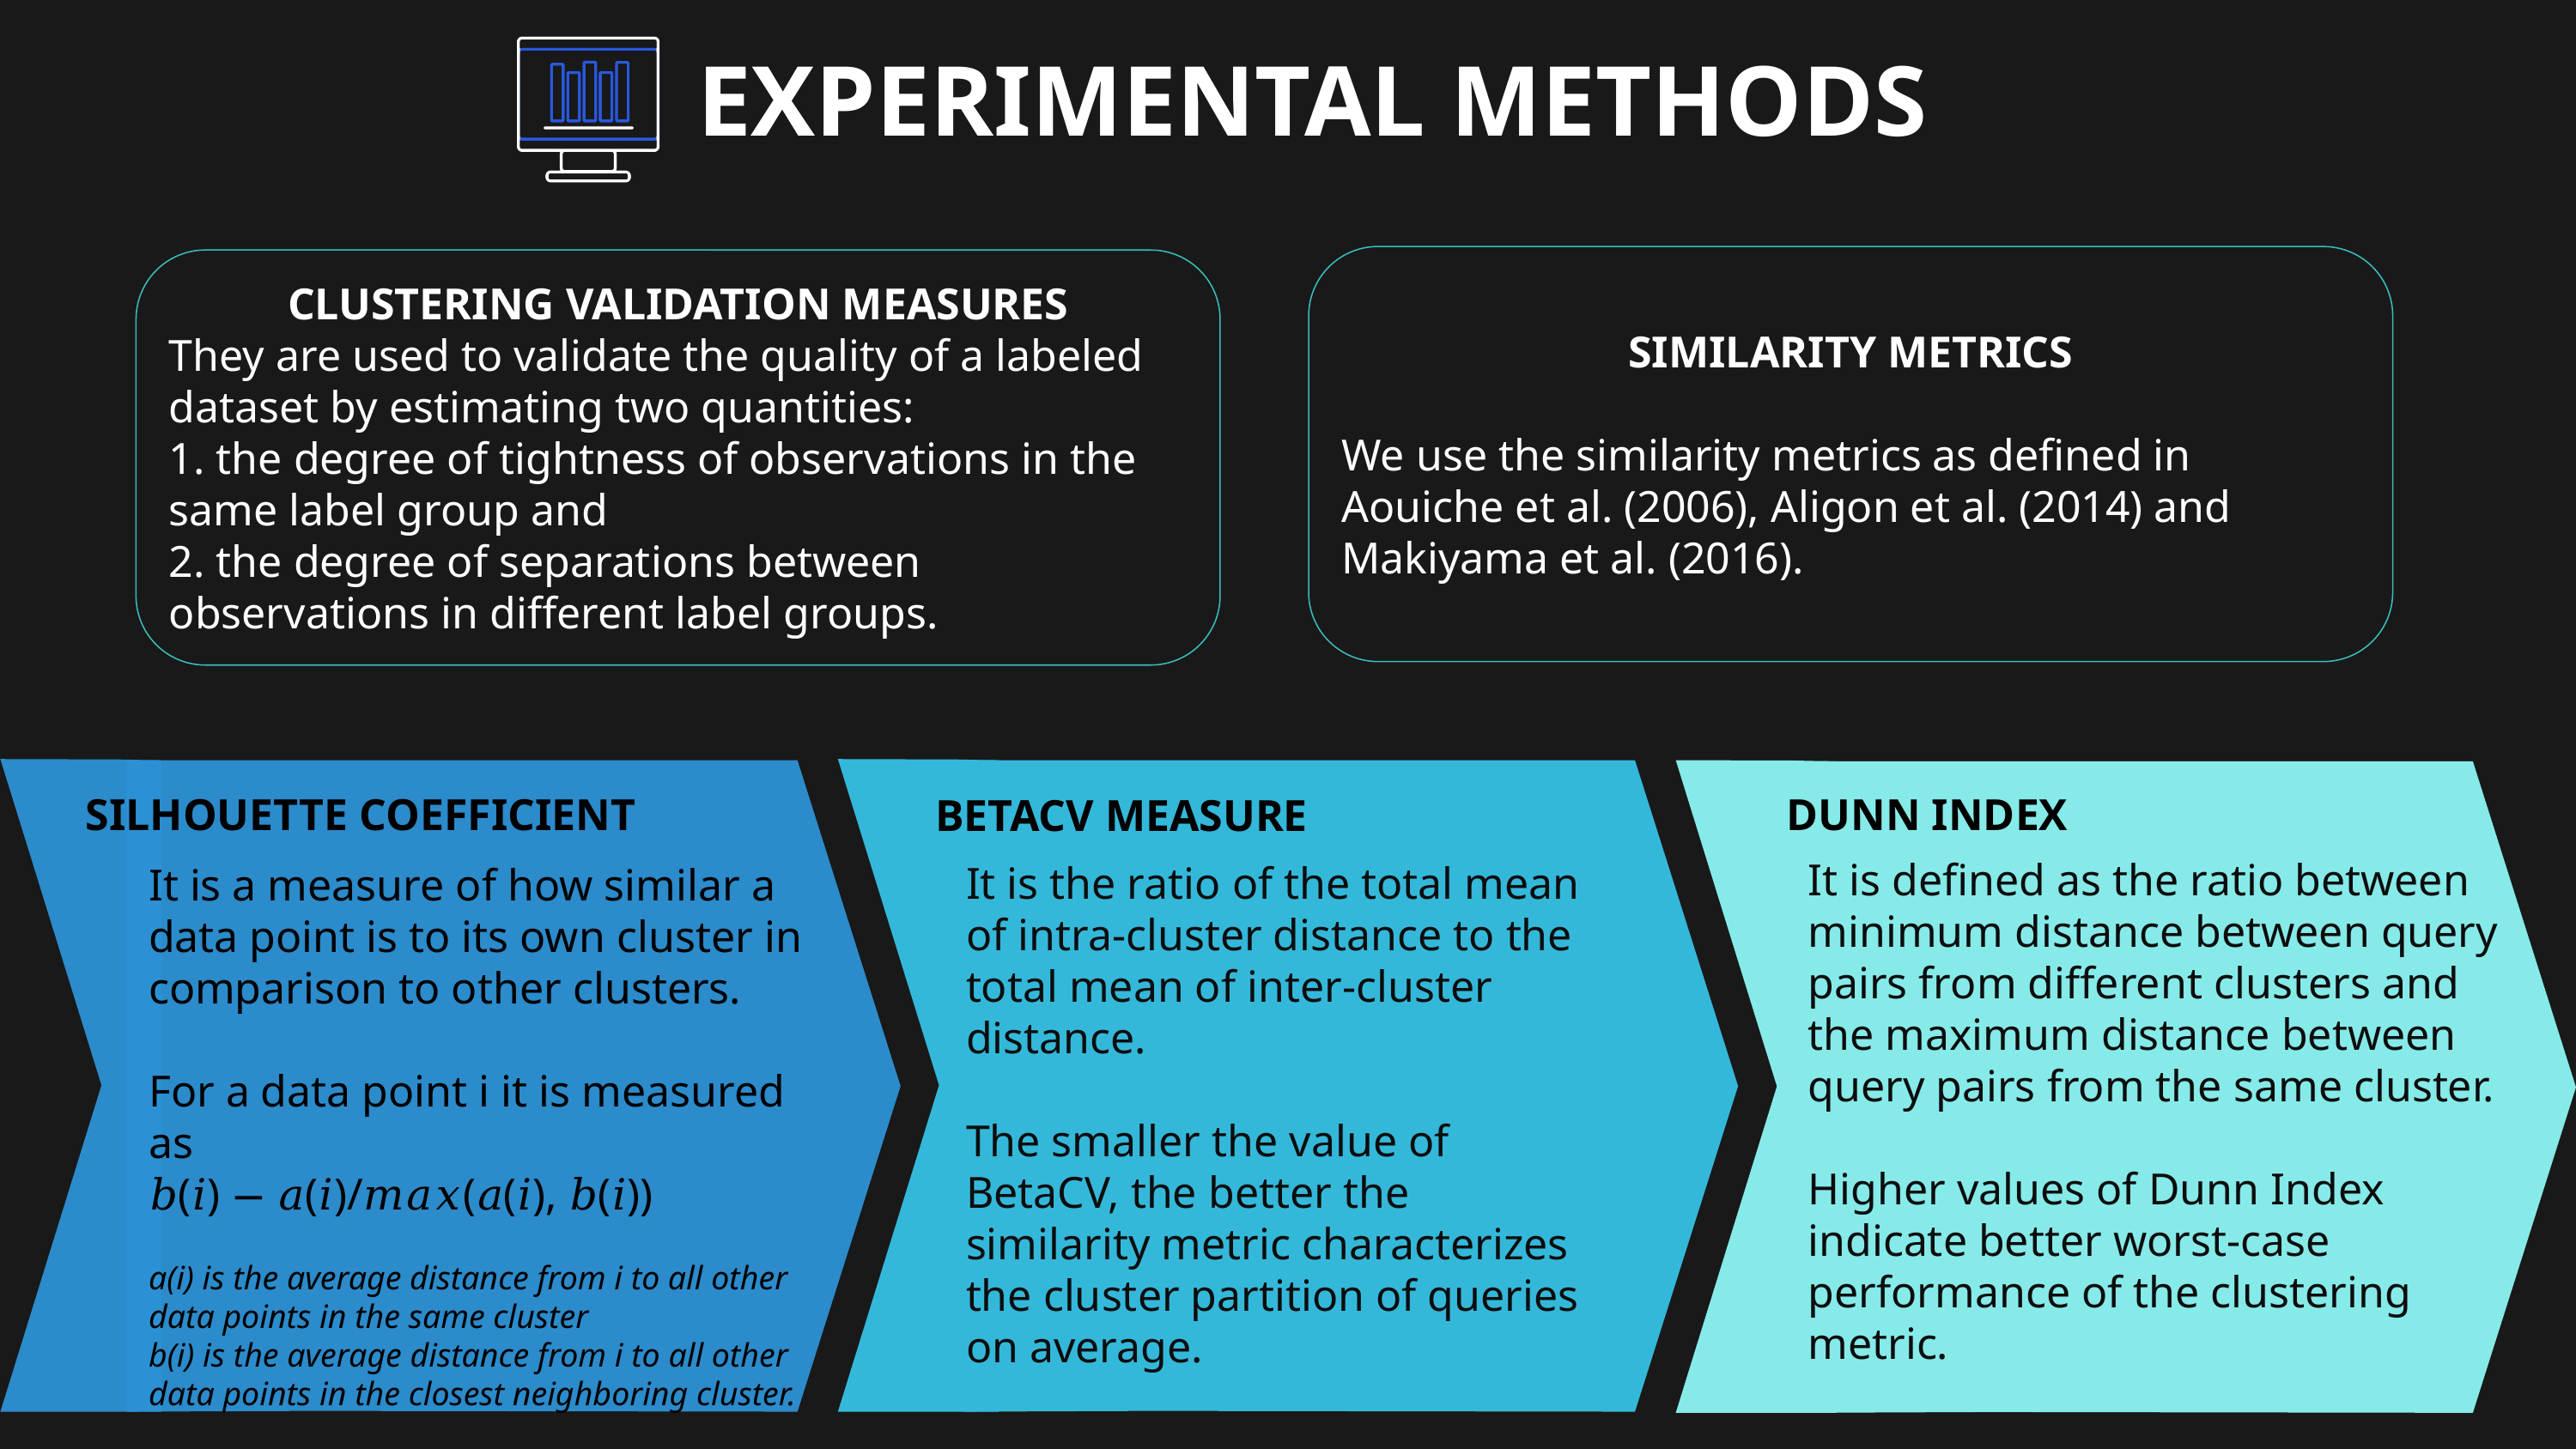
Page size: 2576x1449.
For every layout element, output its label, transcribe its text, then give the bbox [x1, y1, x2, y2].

text_box CLUSTERING VALIDATION MEASURES They are used to validate the quality of a labeled dataset by estimating two quantities: 1. the degree of tightness of observations in the same label group and 2. the degree of separations between observations in different label groups. [136, 250, 1220, 665]
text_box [837, 758, 1676, 1412]
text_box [1675, 760, 2576, 1414]
text_box EXPERIMENTAL METHODS [729, 33, 2048, 162]
text_box SIMILARITY METRICS We use the similarity metrics as defined in Aouiche et al. (2006), Aligon et al. (2014) and Makiyama et al. (2016). [1309, 246, 2393, 662]
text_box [0, 758, 836, 1412]
picture [450, 0, 726, 247]
